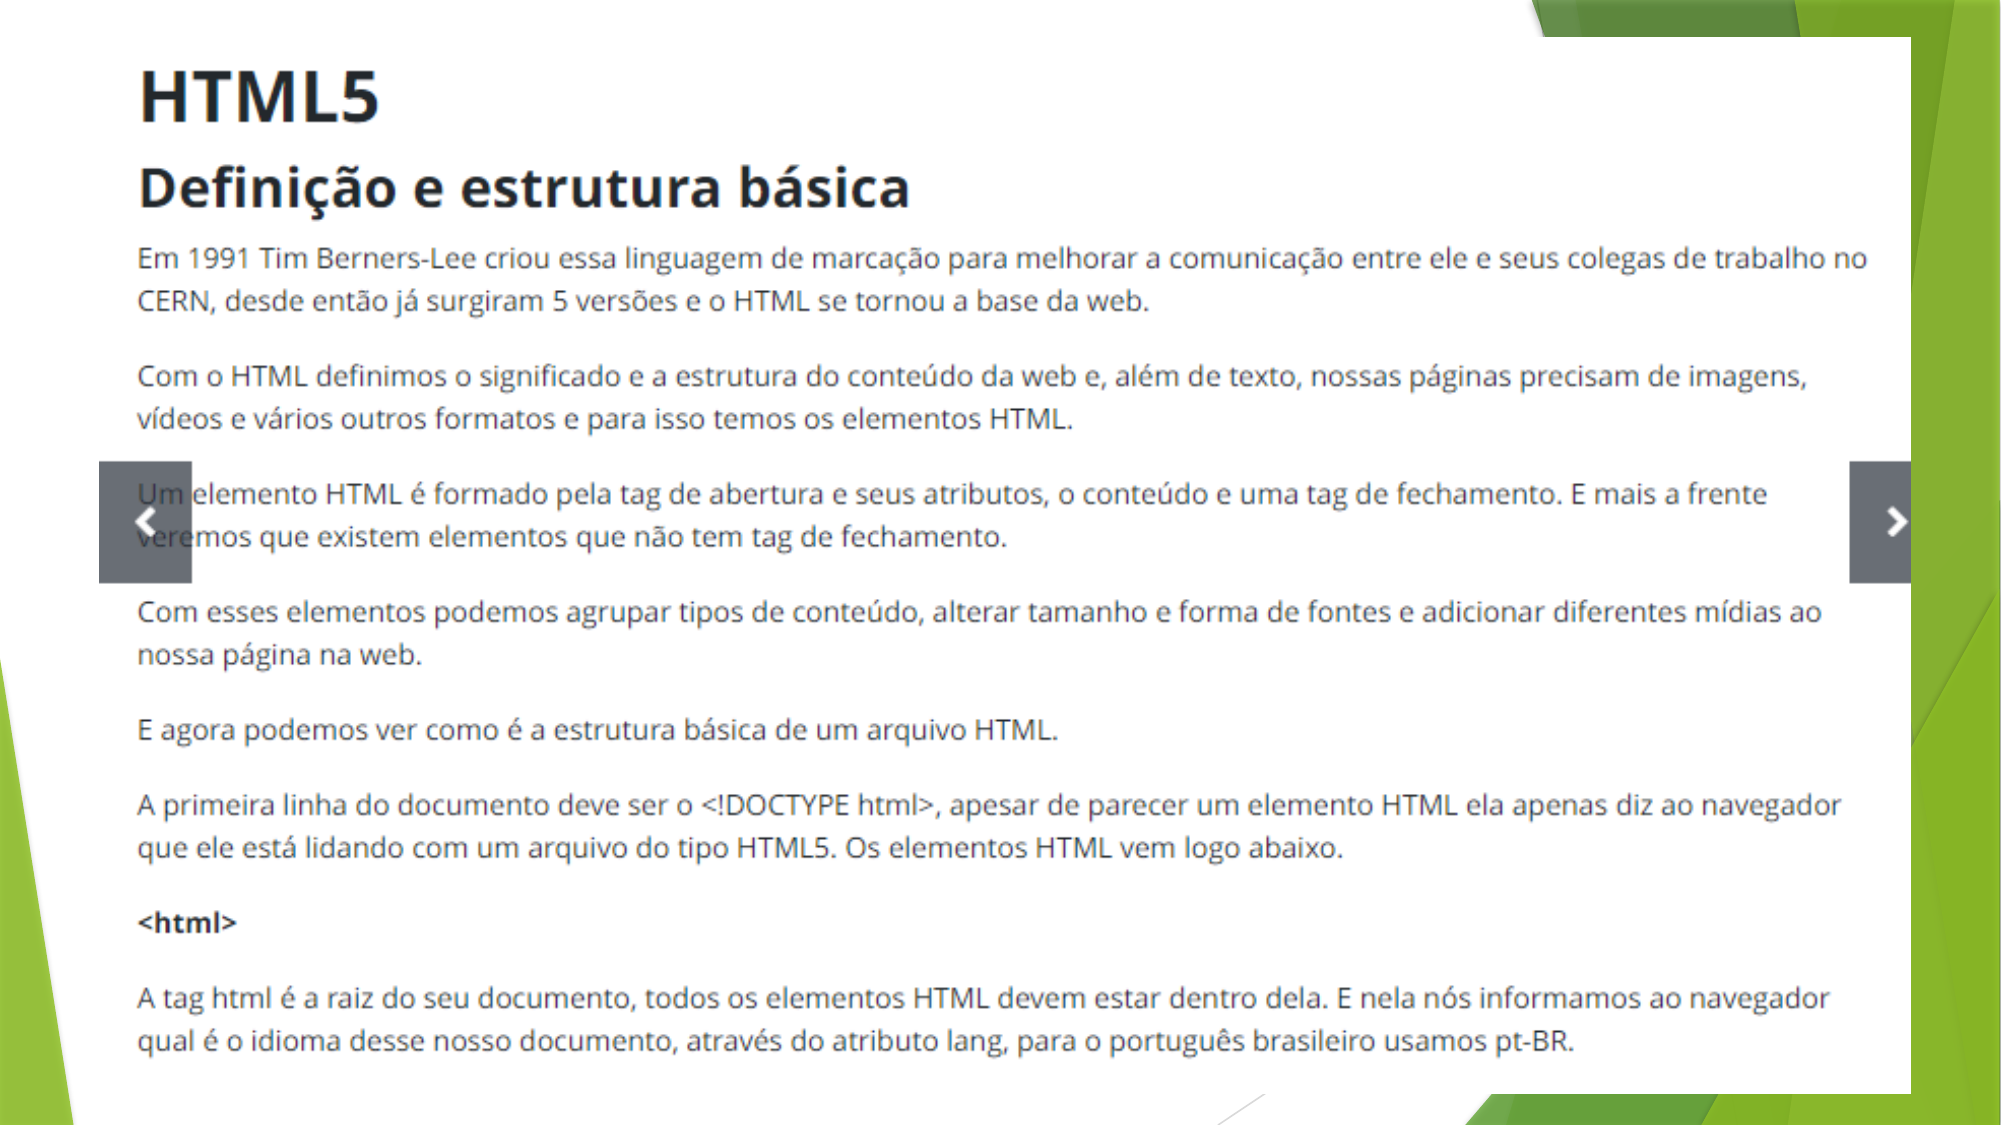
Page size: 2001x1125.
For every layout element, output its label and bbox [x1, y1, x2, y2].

picture [99, 37, 1912, 1094]
